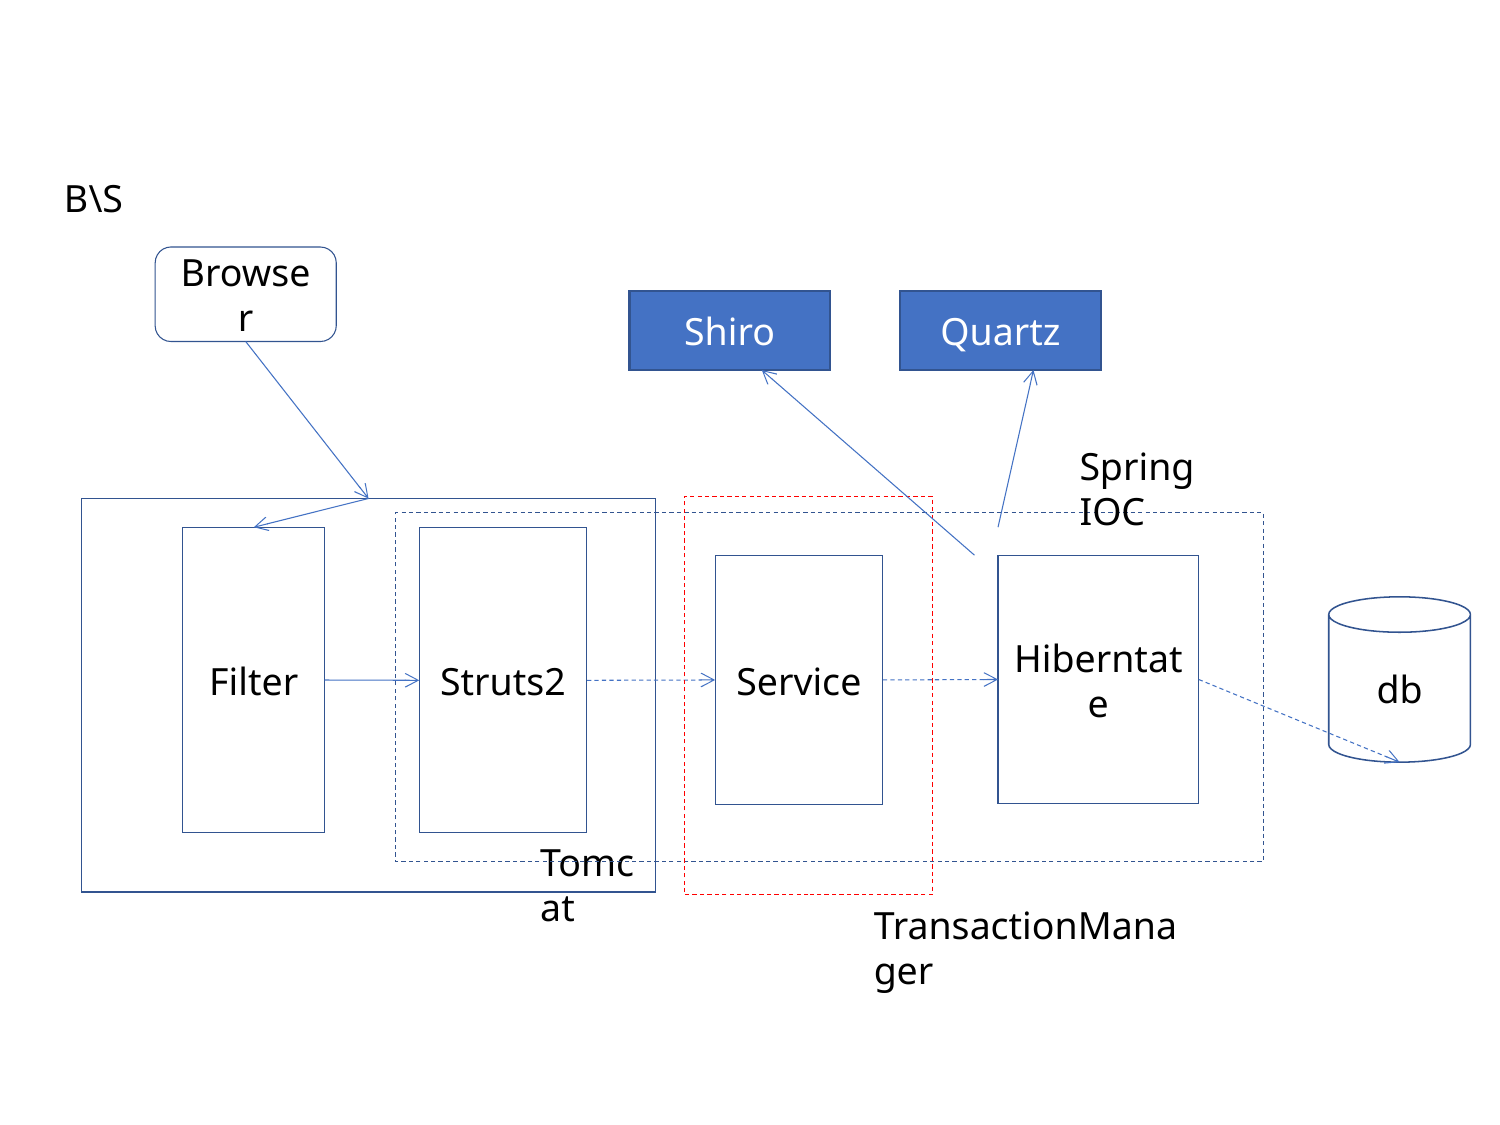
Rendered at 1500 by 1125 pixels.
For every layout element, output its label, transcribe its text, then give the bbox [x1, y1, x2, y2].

text_box Browser [154, 245, 338, 343]
text_box [933, 512, 1265, 863]
text_box Quartz [899, 290, 1102, 371]
text_box Spring IOC [1064, 435, 1281, 541]
text_box B\S [49, 167, 179, 228]
text_box Shiro [628, 290, 831, 371]
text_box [997, 370, 1034, 528]
text_box Book 表 [1330, 598, 1469, 631]
text_box Tomcat [525, 862, 668, 936]
text_box [326, 497, 656, 679]
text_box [245, 341, 369, 499]
text_box [395, 512, 684, 863]
text_box Filter [182, 526, 326, 834]
text_box [81, 497, 525, 893]
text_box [253, 498, 369, 528]
text_box db [1327, 595, 1472, 764]
text_box [683, 495, 933, 896]
text_box TransactionManager [858, 894, 1209, 1000]
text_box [761, 370, 975, 556]
